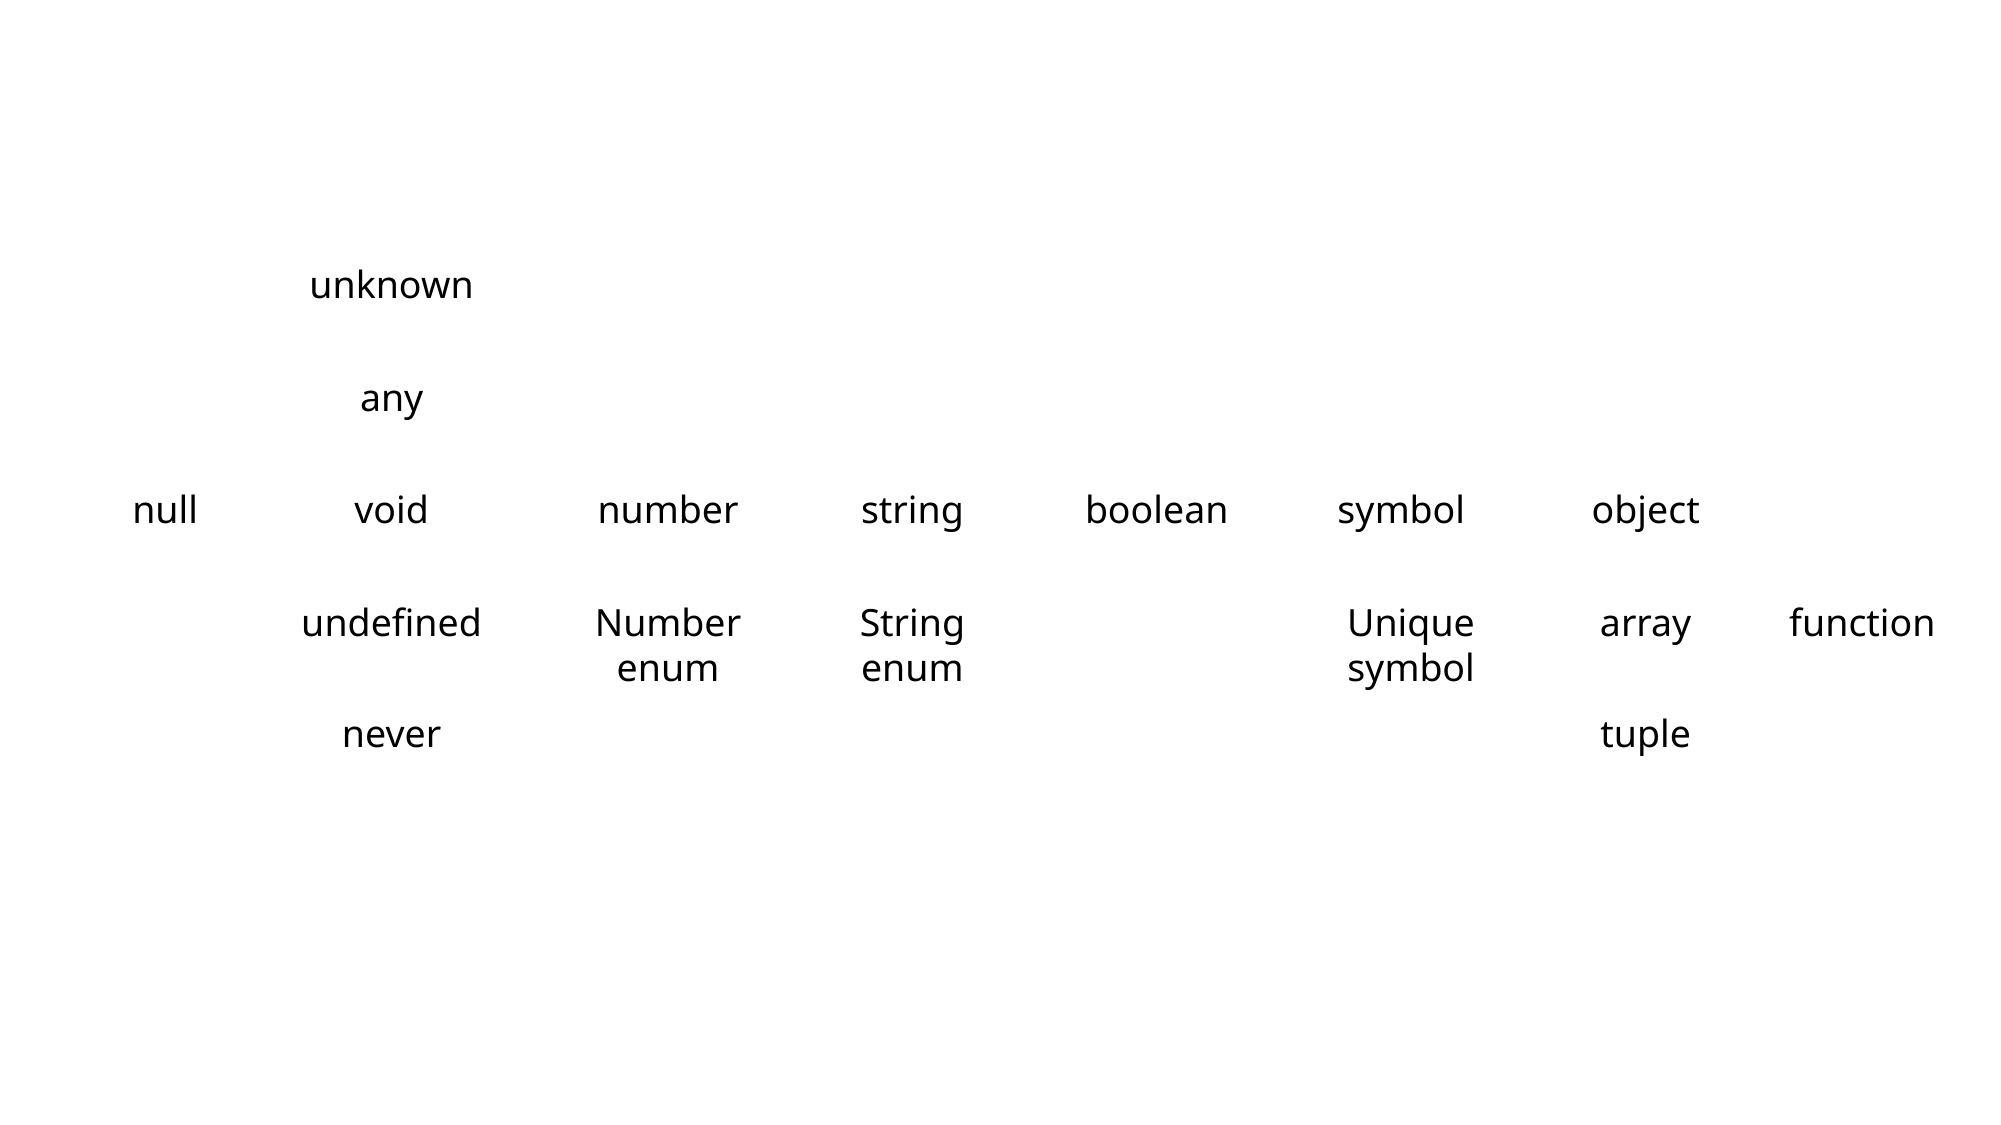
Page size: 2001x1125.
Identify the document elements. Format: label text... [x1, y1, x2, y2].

text_box null [56, 479, 274, 539]
text_box symbol [1293, 479, 1510, 539]
text_box any [283, 366, 500, 427]
text_box void [283, 479, 500, 539]
text_box tuple [1537, 703, 1755, 763]
text_box string [804, 479, 1021, 539]
text_box Unique symbol [1302, 591, 1520, 696]
text_box undefined [283, 591, 500, 651]
text_box function [1754, 591, 1971, 651]
text_box array [1537, 591, 1754, 651]
text_box number [559, 479, 777, 539]
text_box unknown [283, 254, 500, 314]
text_box object [1537, 479, 1755, 539]
text_box never [283, 703, 500, 763]
text_box String enum [804, 591, 1021, 696]
text_box boolean [1048, 479, 1266, 539]
text_box Number enum [559, 591, 777, 696]
